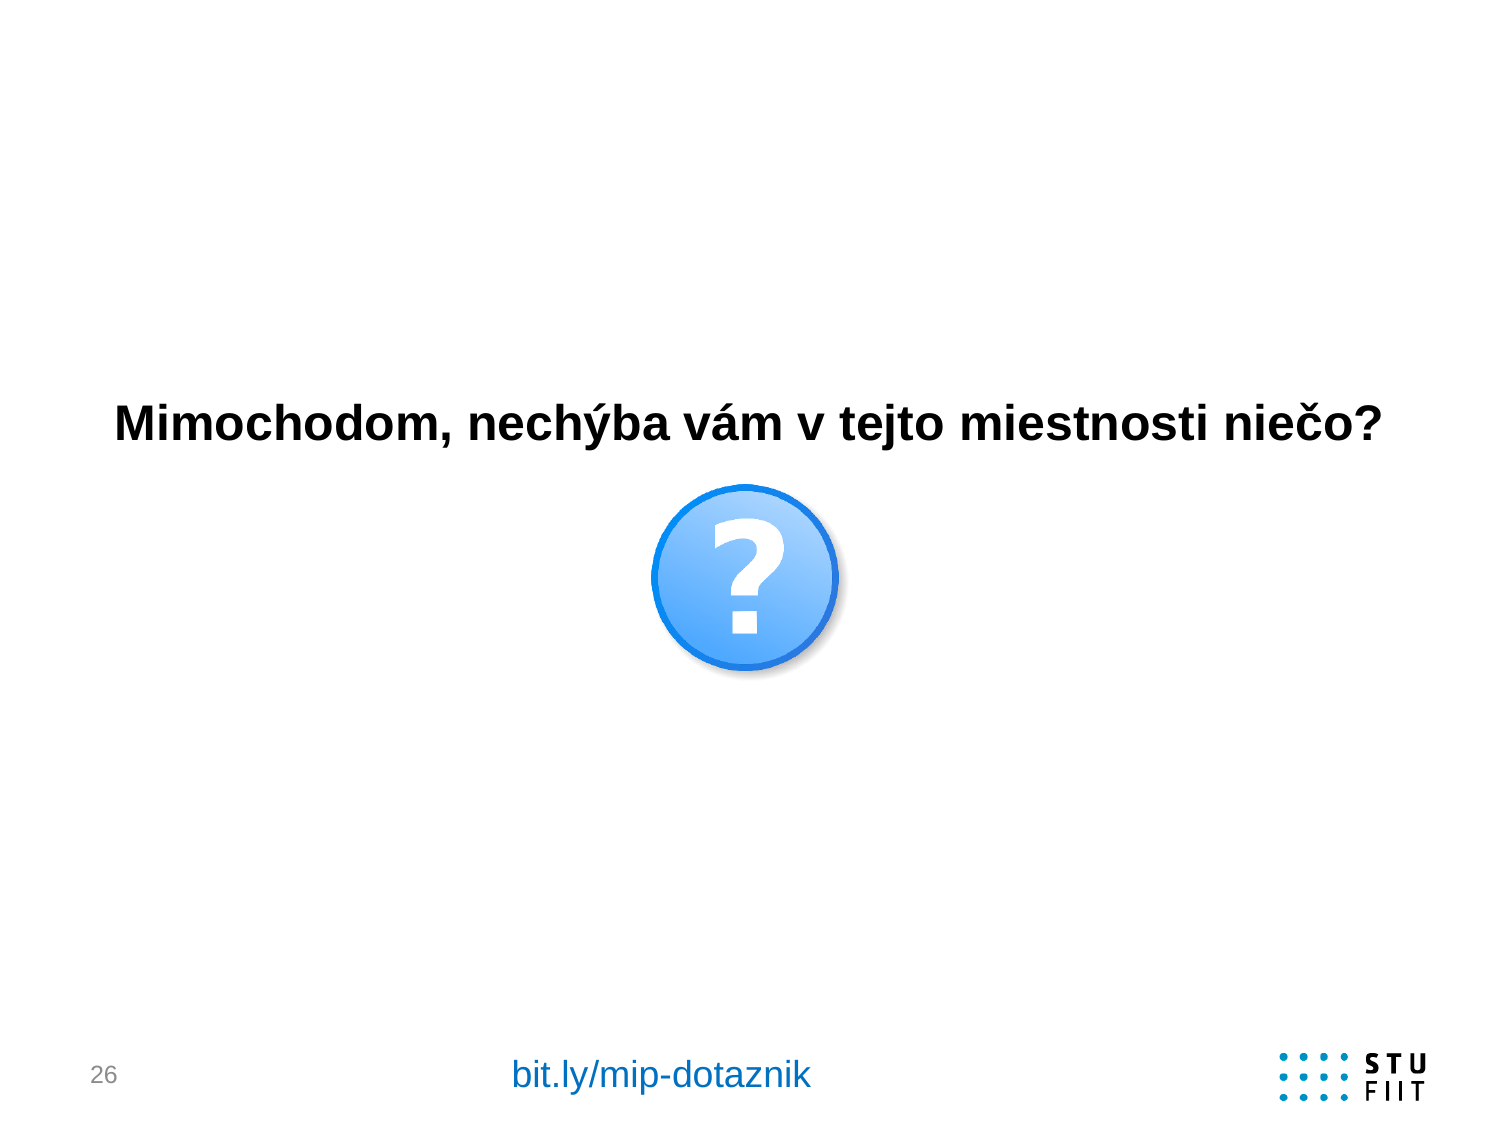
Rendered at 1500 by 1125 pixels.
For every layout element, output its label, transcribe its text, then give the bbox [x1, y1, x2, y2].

title Mimochodom, nechýba vám v tejto miestnosti niečo? [75, 326, 1425, 514]
text_box bit.ly/mip-dotaznik [496, 1042, 1004, 1103]
picture [651, 483, 849, 681]
slide_number 26 [75, 1043, 425, 1104]
picture [1269, 1045, 1436, 1118]
